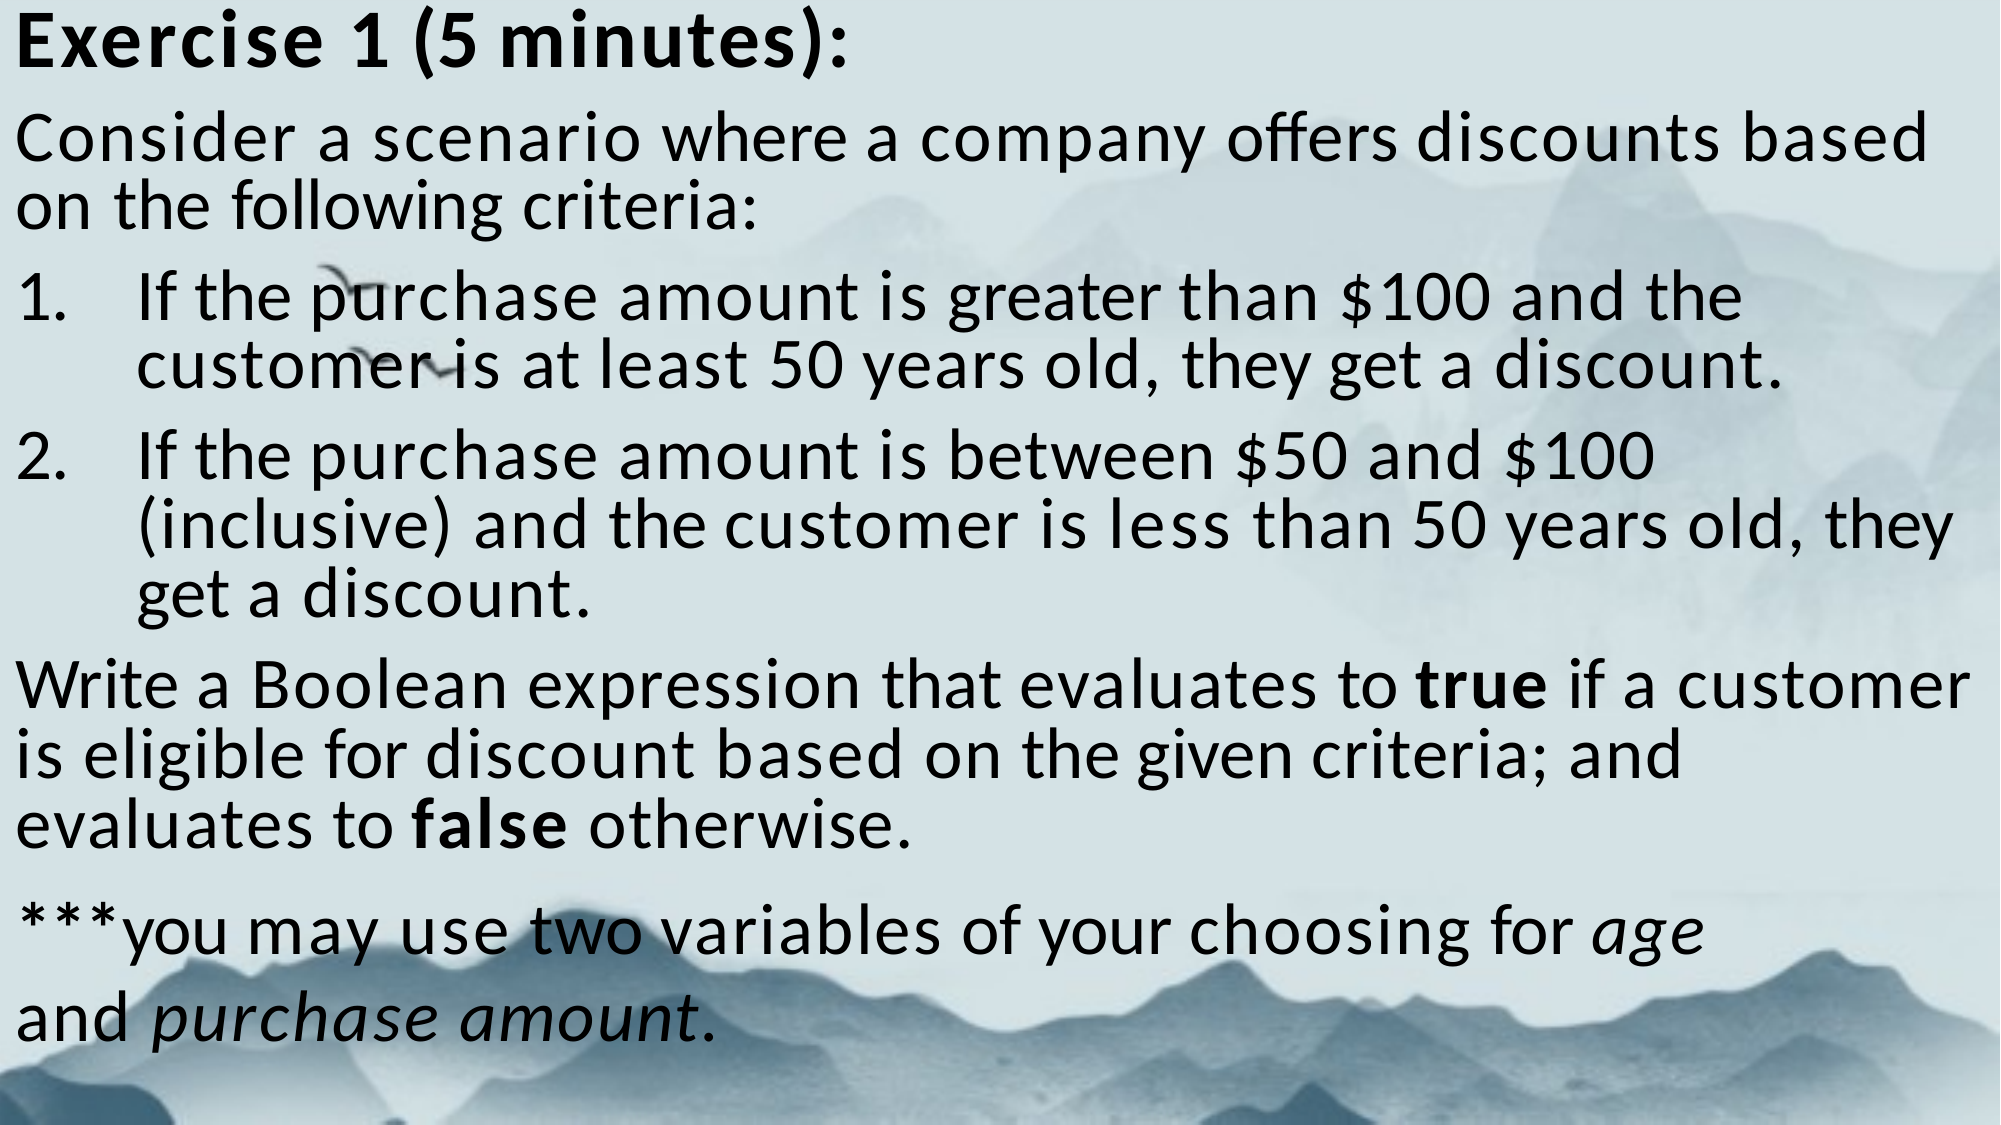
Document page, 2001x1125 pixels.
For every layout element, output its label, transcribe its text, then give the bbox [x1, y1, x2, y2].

text_box Consider a scenario where a company offers discounts based on the following criteria: If the purchase amount is greater than $100 and the customer is at least 50 years old, they get a discount. If the purchase amount is between $50 and $100 (inclusive) and the customer is less than 50 years old, they get a discount. Write a Boolean expression that evaluates to true if a customer is eligible for discount based on the given criteria; and evaluates to false otherwise. ***you may use two variables of your choosing for age and purchase amount. [12, 86, 1986, 1057]
title Exercise 1 (5 minutes): [12, 0, 864, 86]
picture [0, 0, 2000, 1125]
